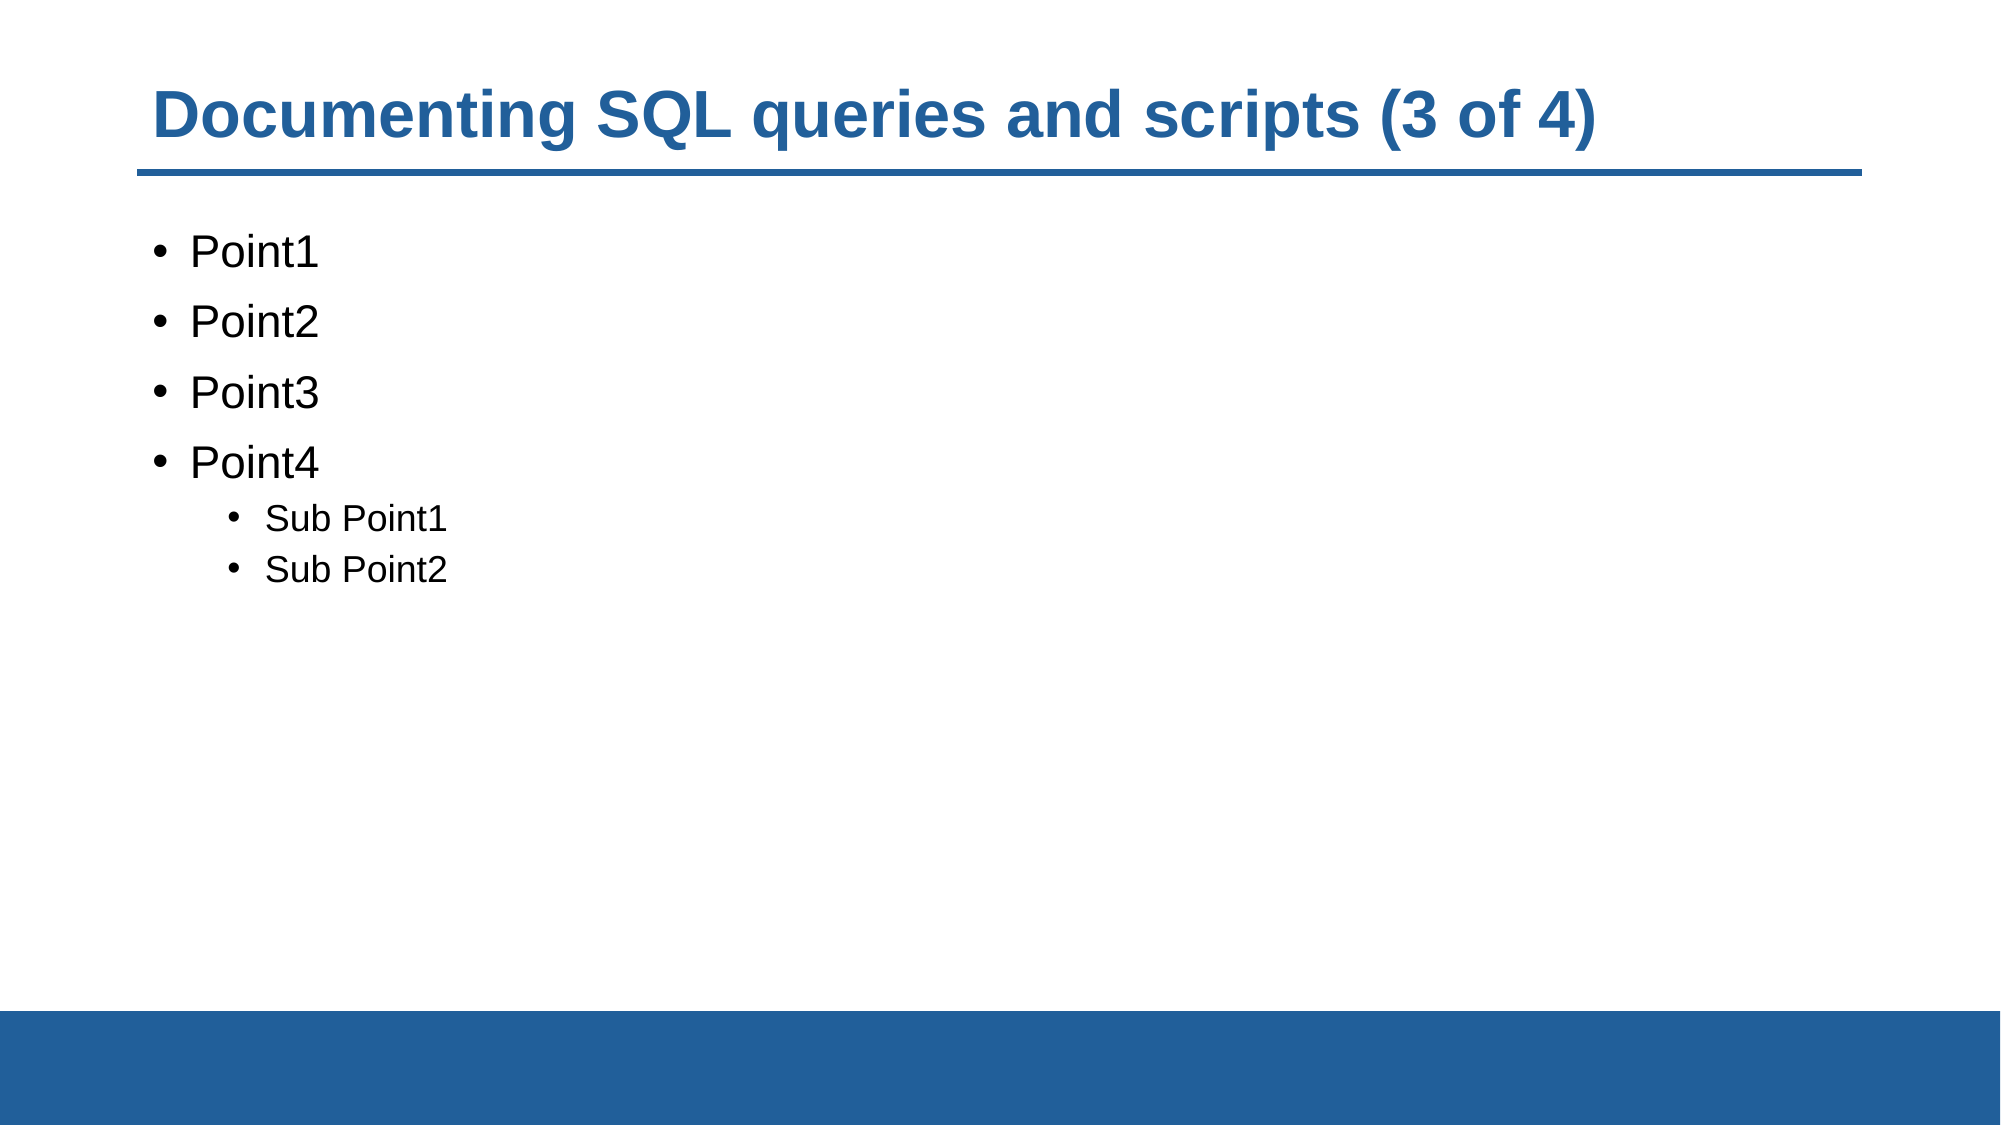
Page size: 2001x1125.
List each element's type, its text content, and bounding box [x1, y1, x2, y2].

list Point1 Point2 Point3 Point4 Sub Point1 Sub Point2 [137, 220, 1863, 1014]
title Documenting SQL queries and scripts (3 of 4) [137, 59, 1863, 173]
